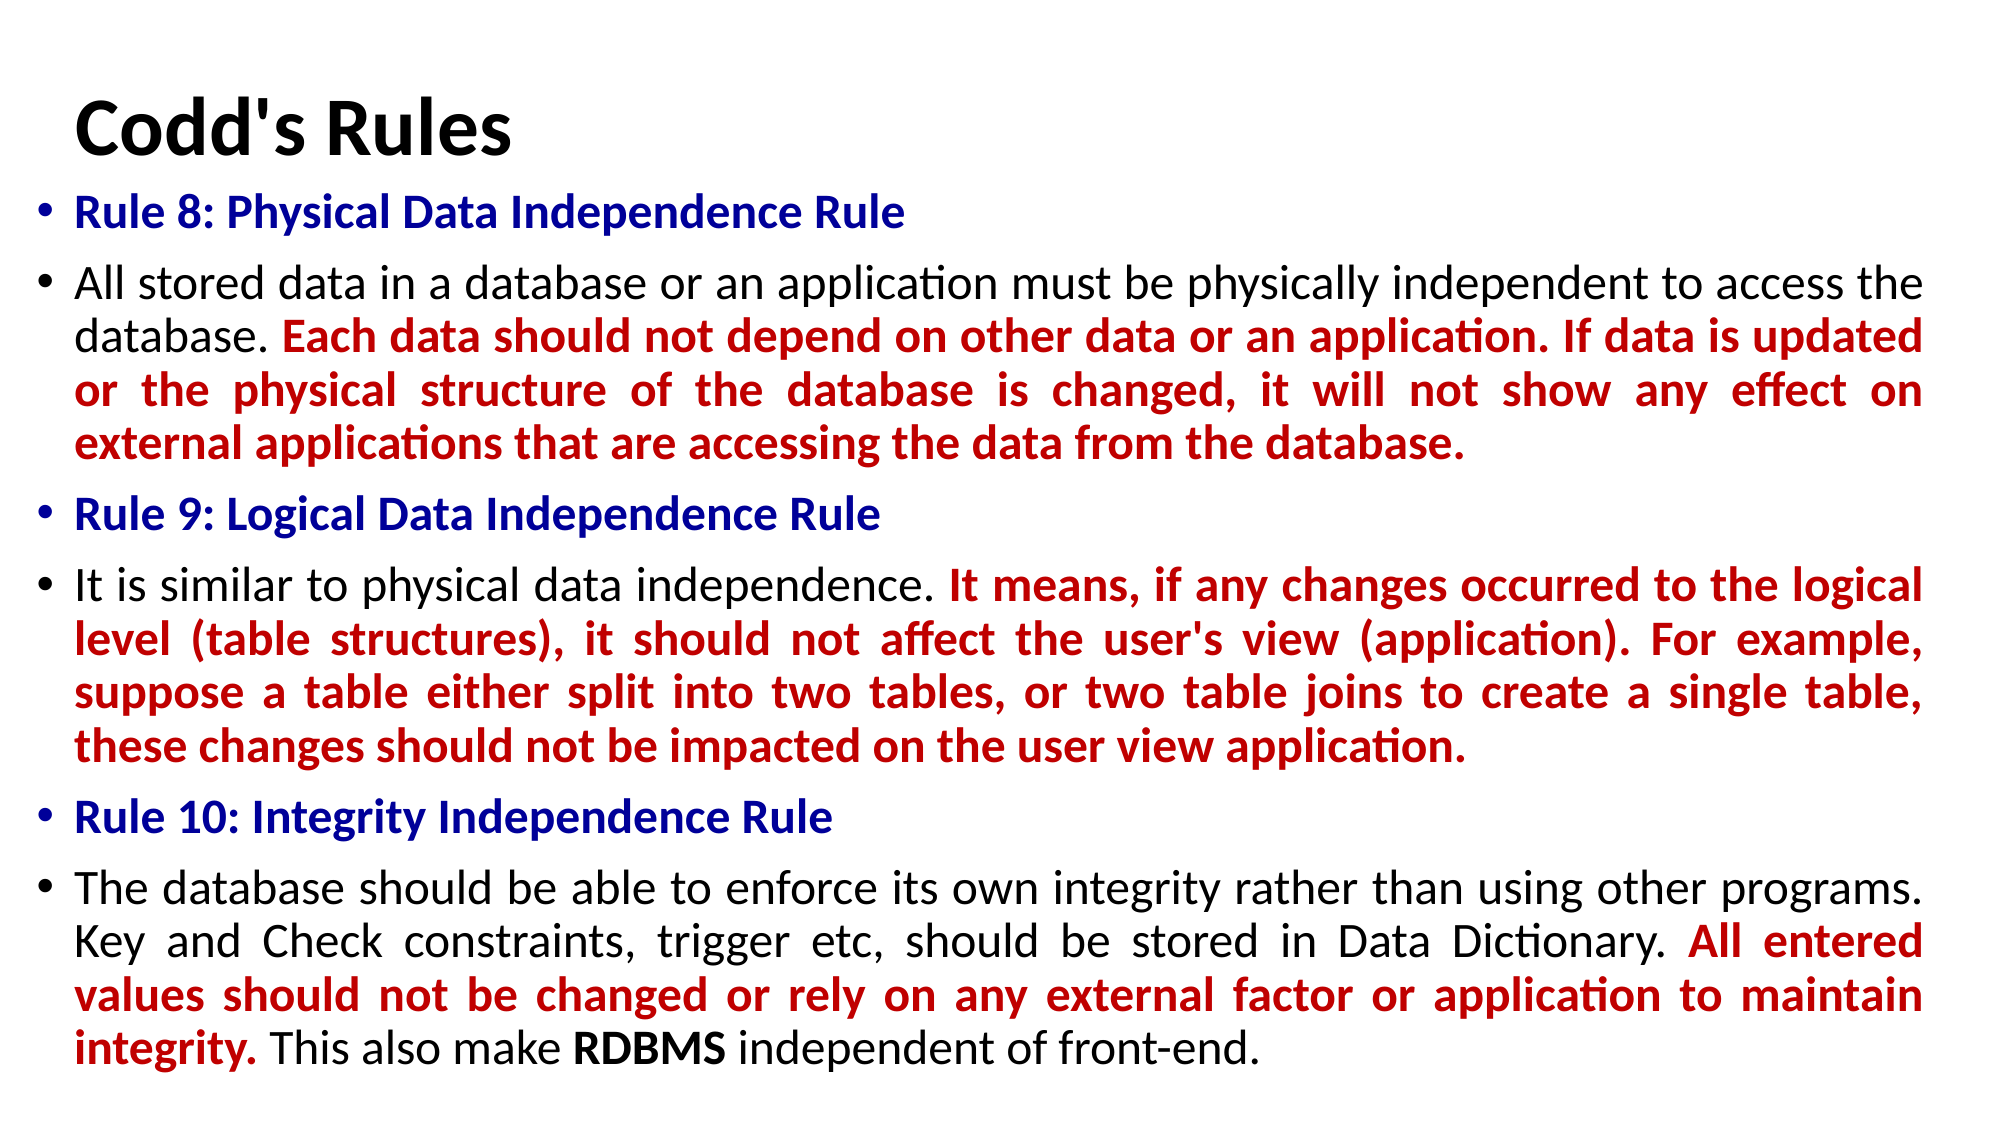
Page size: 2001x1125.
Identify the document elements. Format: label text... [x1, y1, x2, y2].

list Rule 8: Physical Data Independence Rule All stored data in a database or an application must be physically independent to access the database. Each data should not depend on other data or an application. If data is updated or the physical structure of the database is changed, it will not show any effect on external applications that are accessing the data from the database. Rule 9: Logical Data Independence Rule It is similar to physical data independence. It means, if any changes occurred to the logical level (table structures), it should not affect the user's view (application). For example, suppose a table either split into two tables, or two table joins to create a single table, these changes should not be impacted on the user view application. Rule 10: Integrity Independence Rule The database should be able to enforce its own integrity rather than using other programs. Key and Check constraints, trigger etc, should be stored in Data Dictionary. All entered values should not be changed or rely on any external factor or application to maintain integrity. This also make RDBMS independent of front-end. [21, 178, 1940, 1090]
title Codd's Rules [60, 19, 1786, 178]
